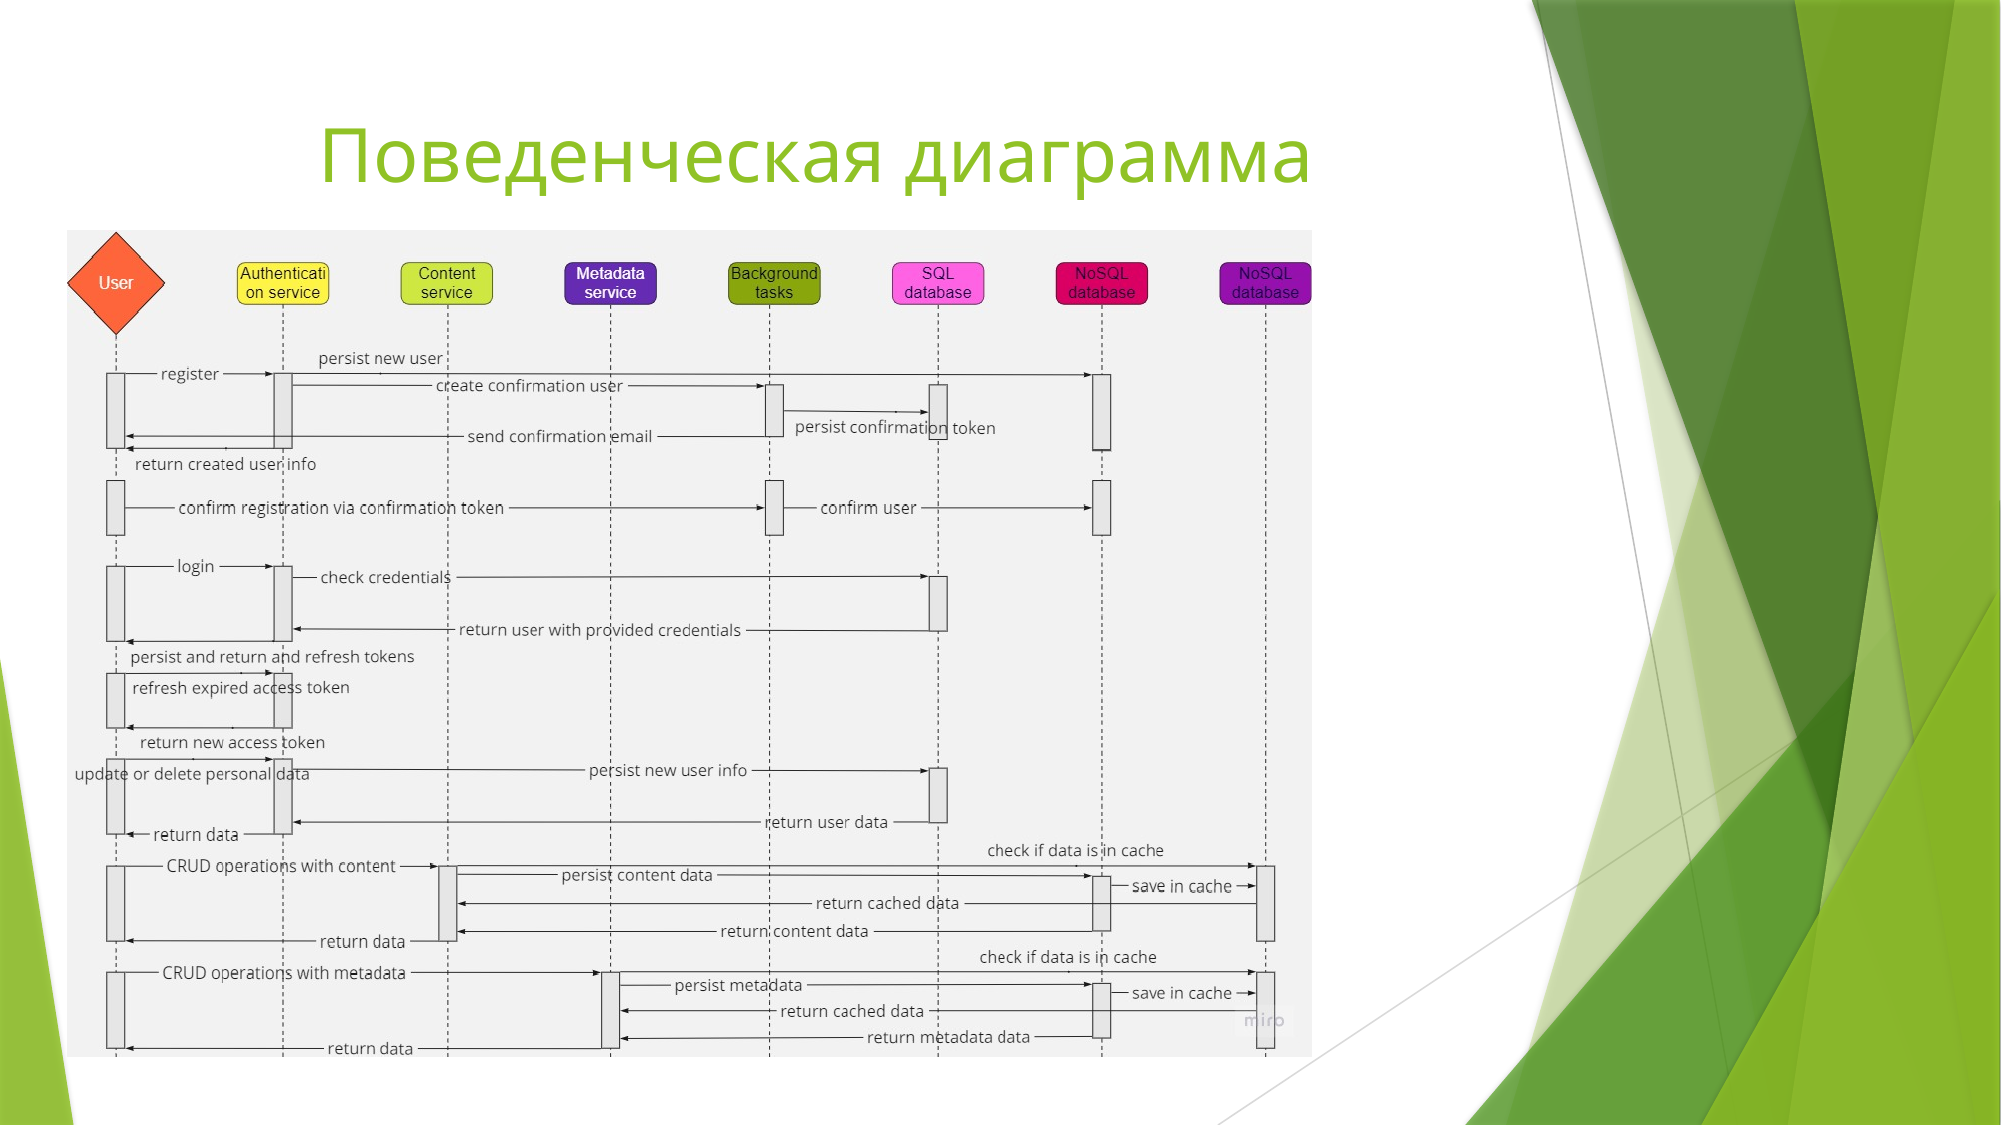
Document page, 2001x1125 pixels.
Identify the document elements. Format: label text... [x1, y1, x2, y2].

title Поведенческая диаграмма [111, 99, 1522, 317]
picture [67, 229, 1312, 1058]
